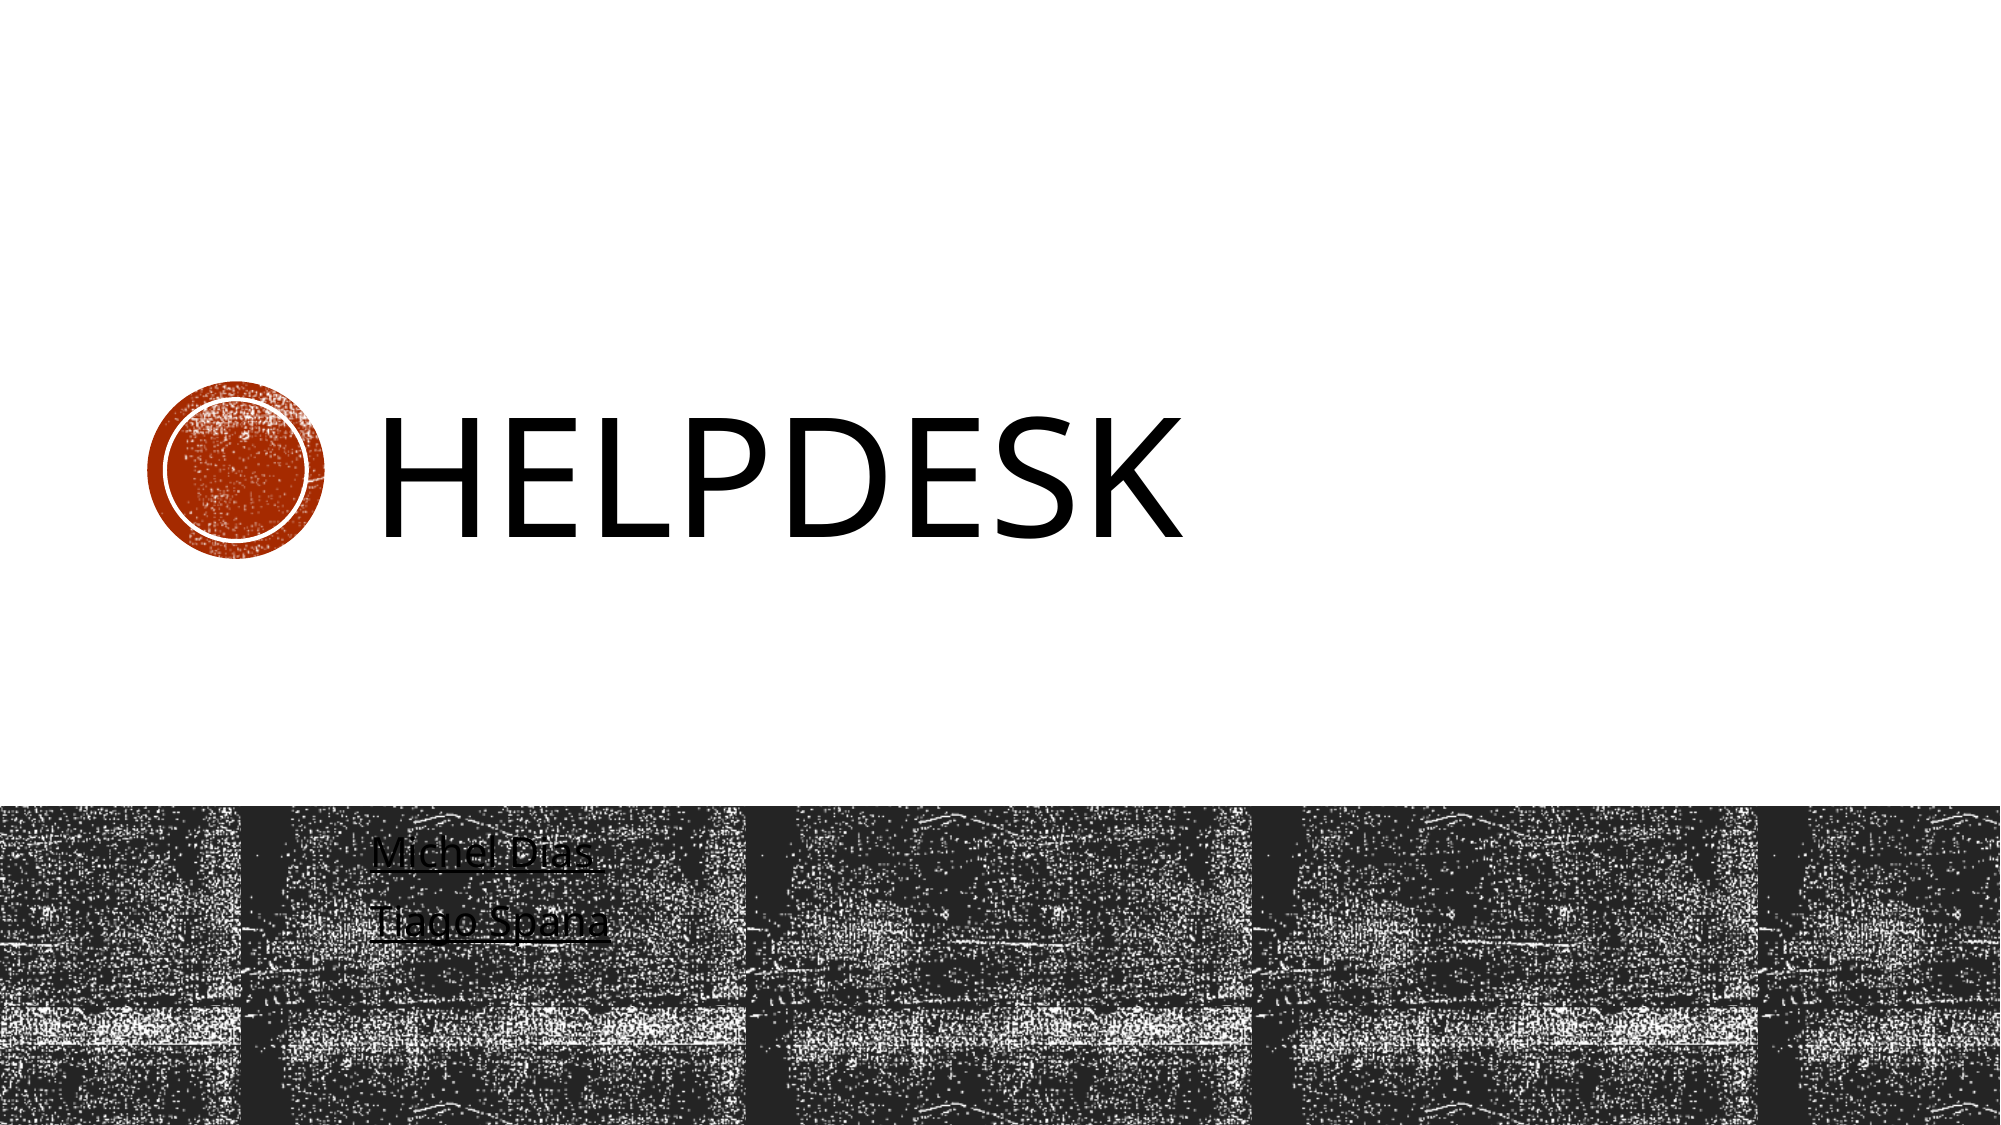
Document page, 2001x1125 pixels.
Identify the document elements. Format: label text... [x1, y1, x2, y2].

title Helpdesk [355, 201, 1878, 779]
list Michel Dias Tiago Spana [355, 823, 1841, 999]
